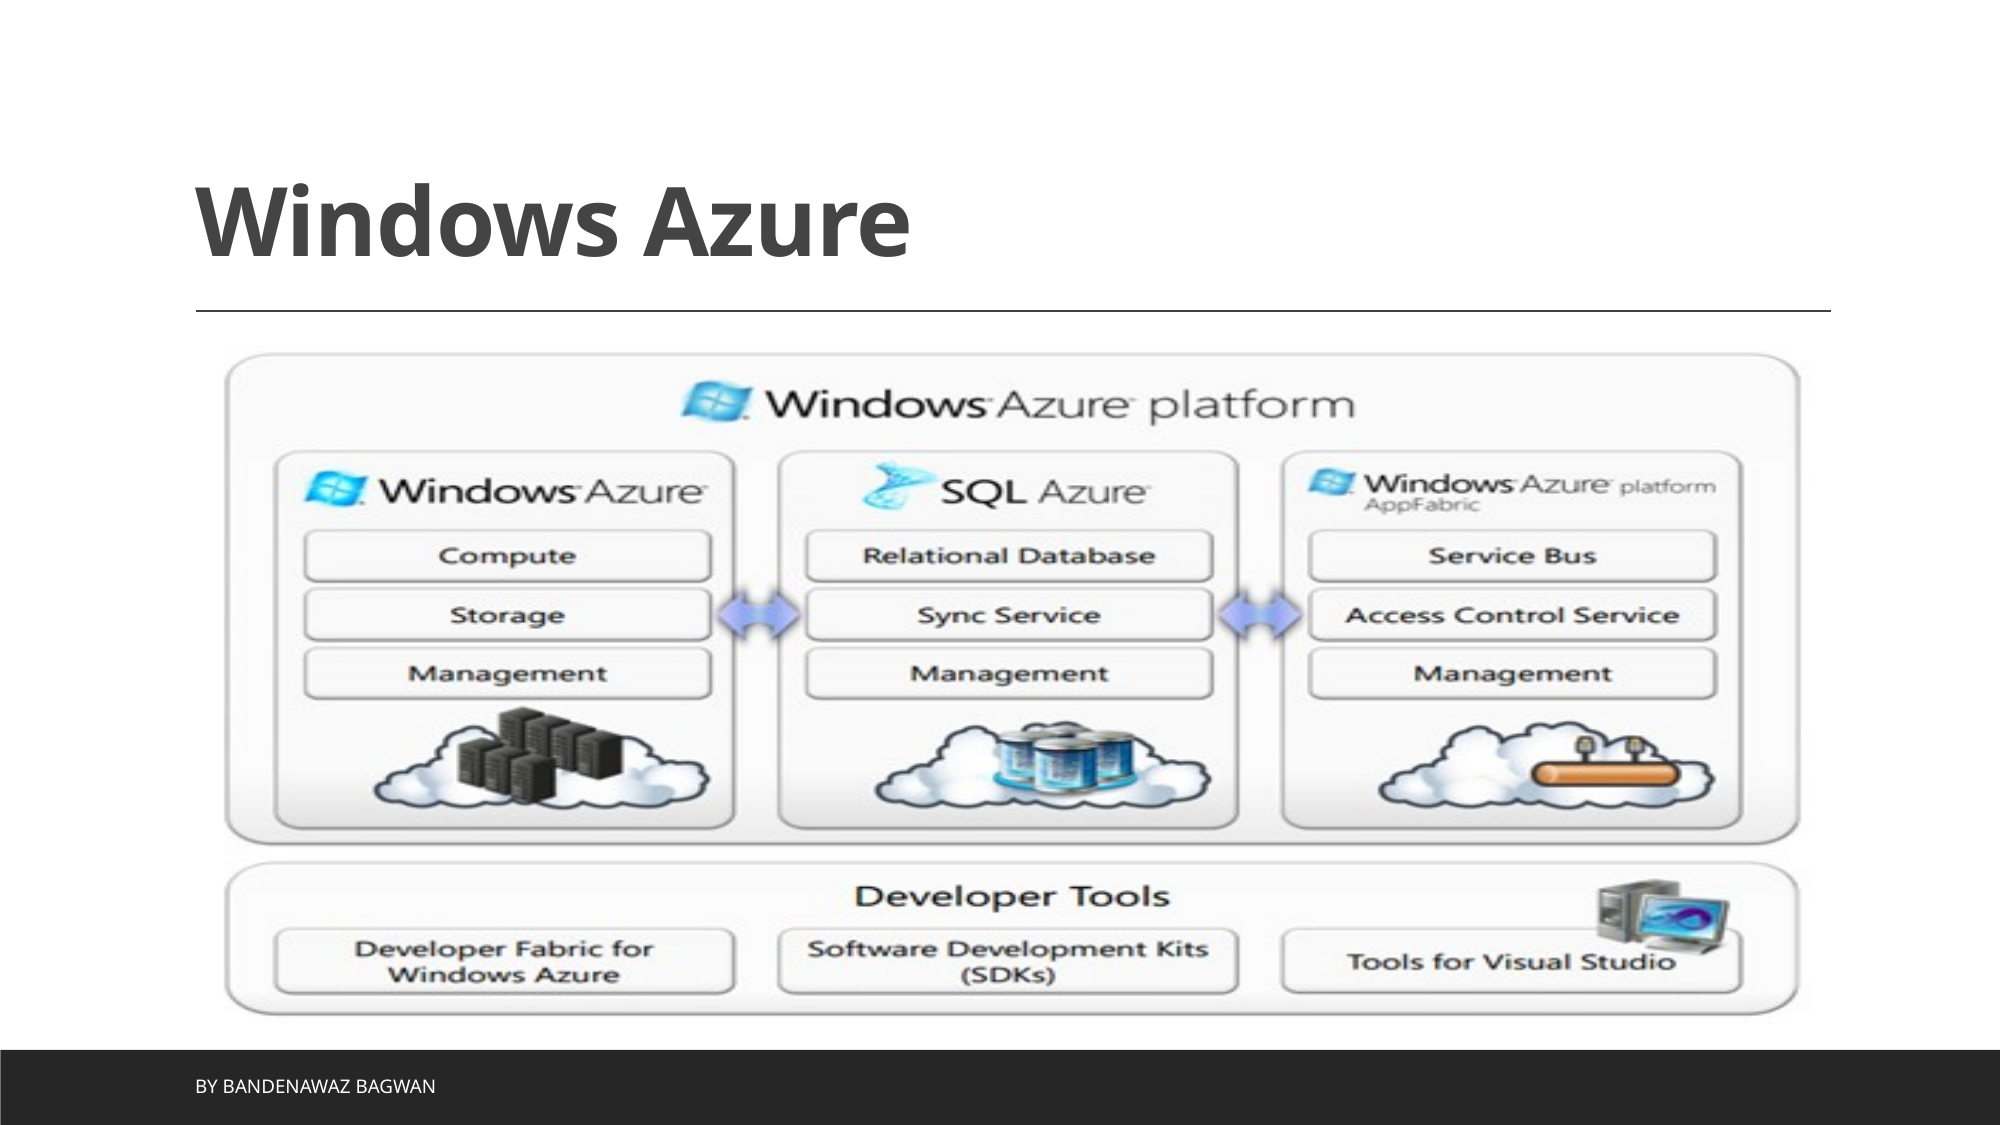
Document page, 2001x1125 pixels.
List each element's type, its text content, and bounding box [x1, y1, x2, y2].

footer by Bandenawaz Bagwan [180, 1057, 1299, 1118]
title Windows Azure [180, 47, 1830, 285]
picture [179, 345, 1831, 1025]
